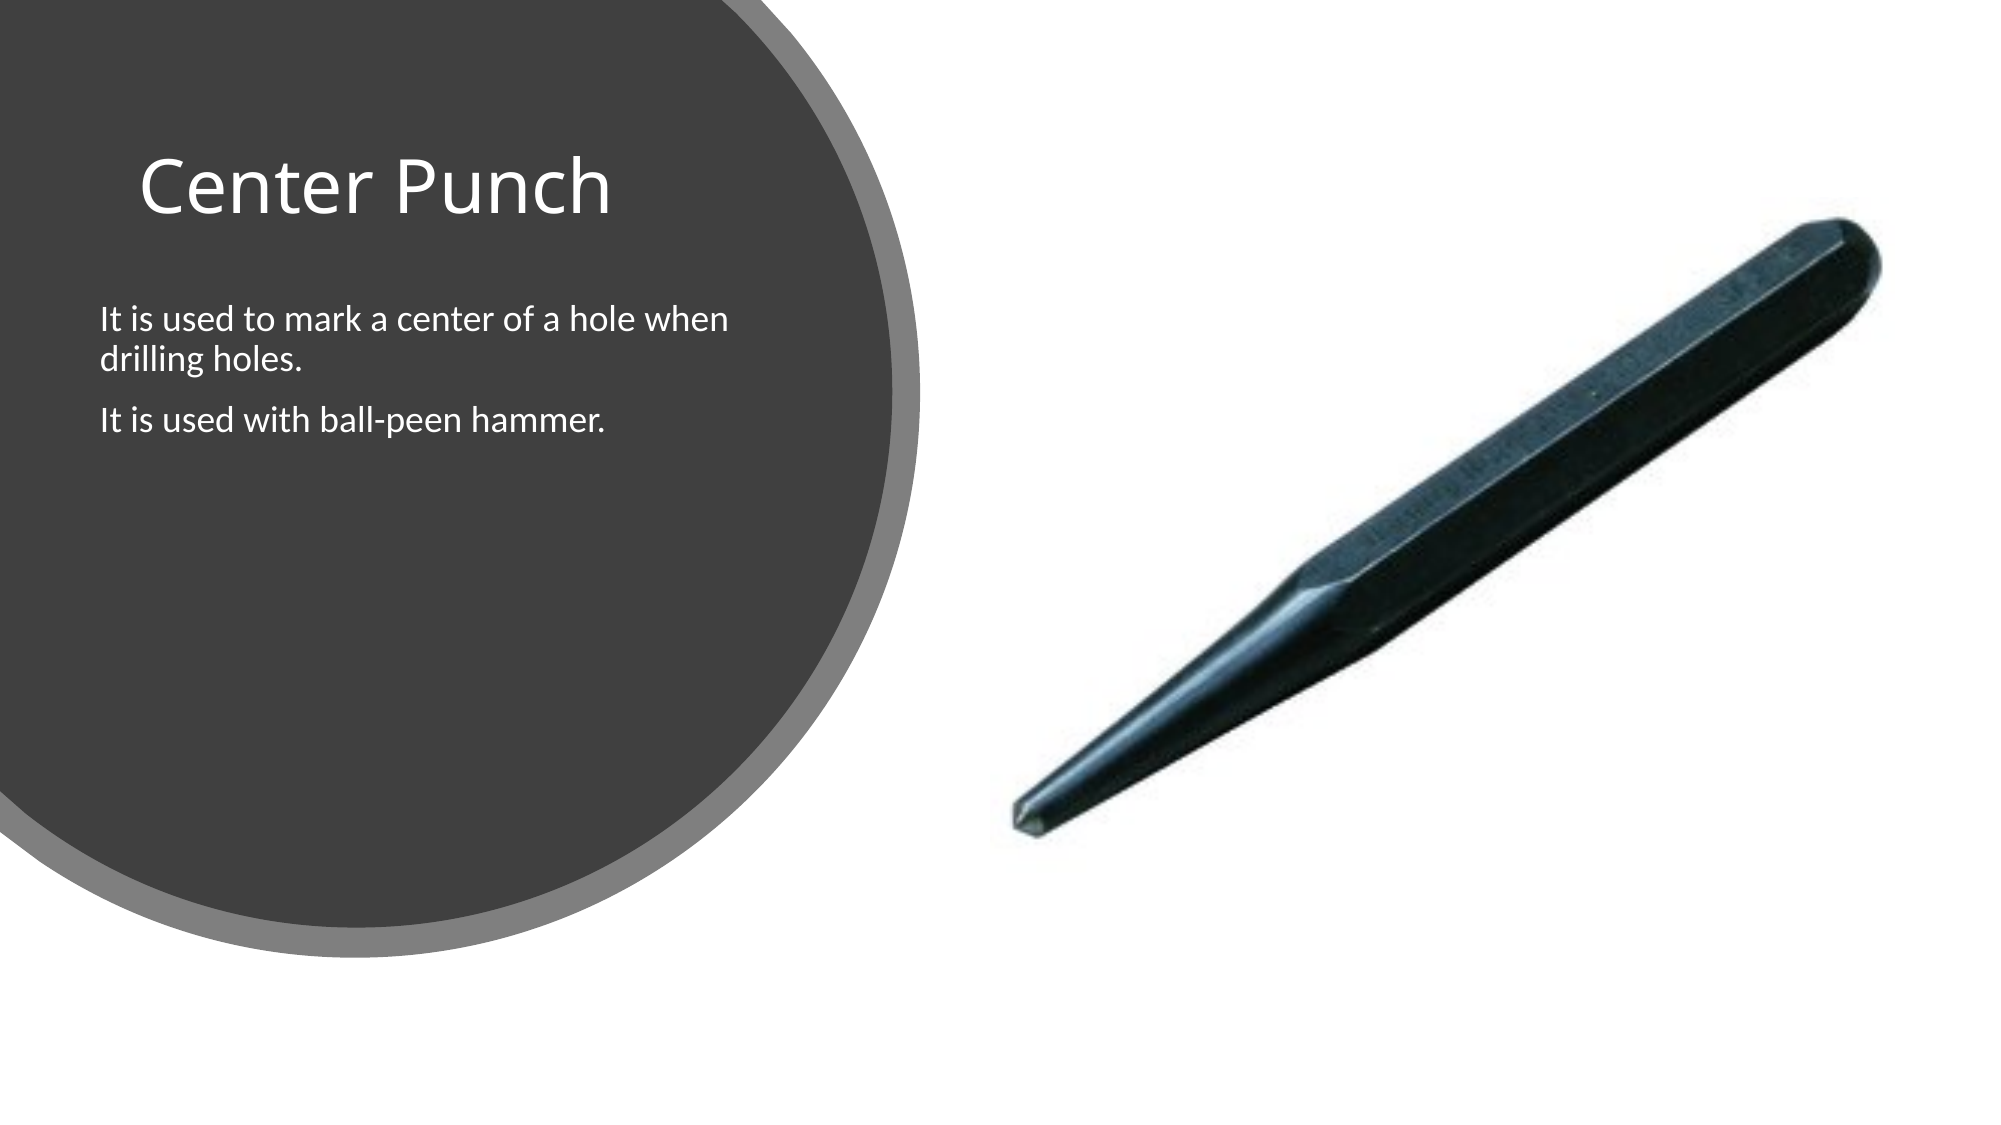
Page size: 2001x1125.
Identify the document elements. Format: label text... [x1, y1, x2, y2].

title Center Punch [123, 103, 790, 275]
text_box [0, 0, 894, 929]
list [990, 197, 1895, 879]
list It is used to mark a center of a hole when drilling holes. It is used with ball-peen hammer. [85, 291, 752, 743]
text_box [0, 0, 922, 959]
